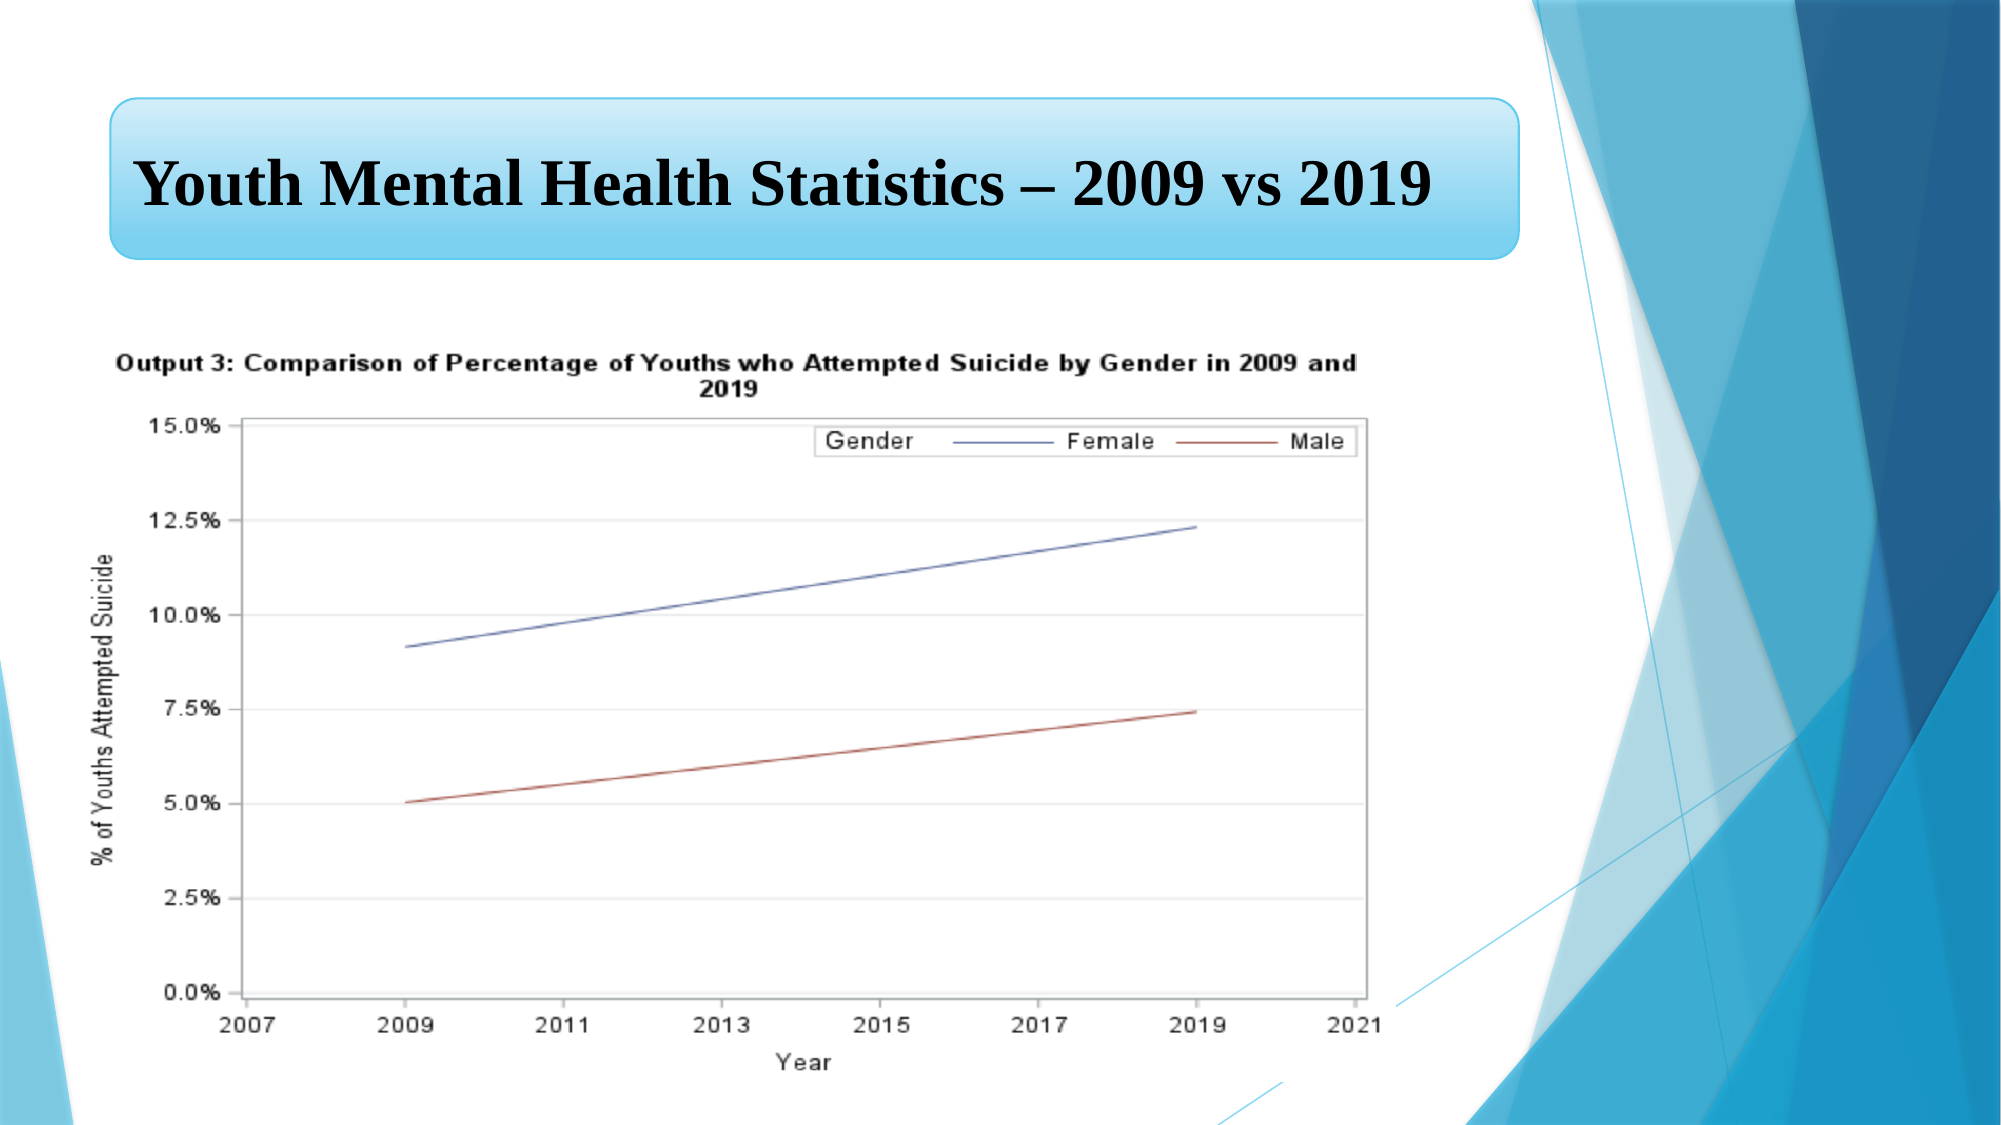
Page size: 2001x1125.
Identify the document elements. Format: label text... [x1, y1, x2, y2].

text_box Youth Mental Health Statistics – 2009 vs 2019 [109, 97, 1520, 260]
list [76, 350, 1397, 1083]
